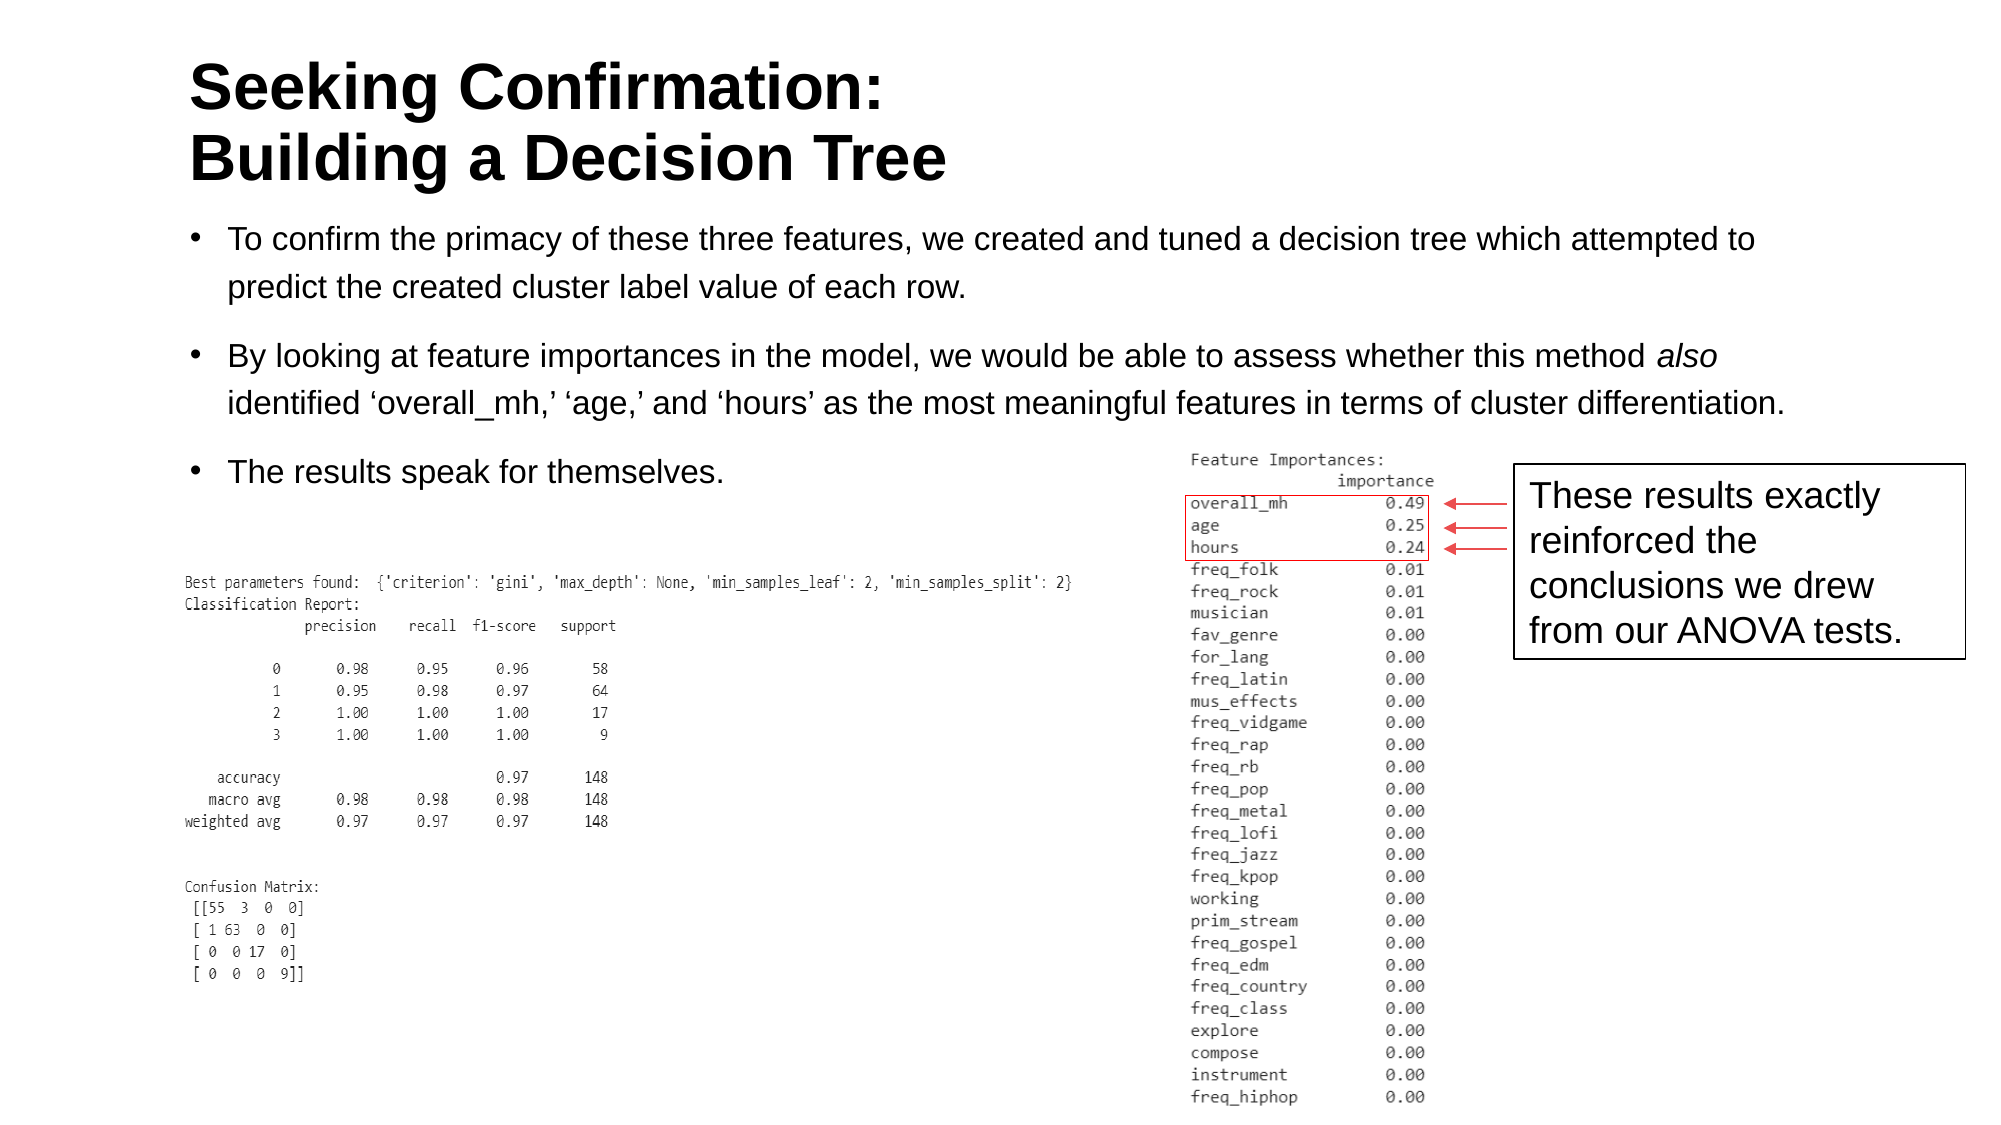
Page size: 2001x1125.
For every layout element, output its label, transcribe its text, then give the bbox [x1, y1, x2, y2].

title Seeking Confirmation: Building a Decision Tree [174, 45, 1831, 201]
list To confirm the primacy of these three features, we created and tuned a decision tree which attempted to predict the created cluster label value of each row. By looking at feature importances in the model, we would be able to assess whether this method also identified ‘overall_mh,’ ‘age,’ and ‘hours’ as the most meaningful features in terms of cluster differentiation. The results speak for themselves. [174, 201, 1831, 819]
picture [174, 562, 1076, 991]
picture [1177, 440, 1439, 1112]
text_box These results exactly reinforced the conclusions we drew from our ANOVA tests. [1514, 463, 1966, 659]
